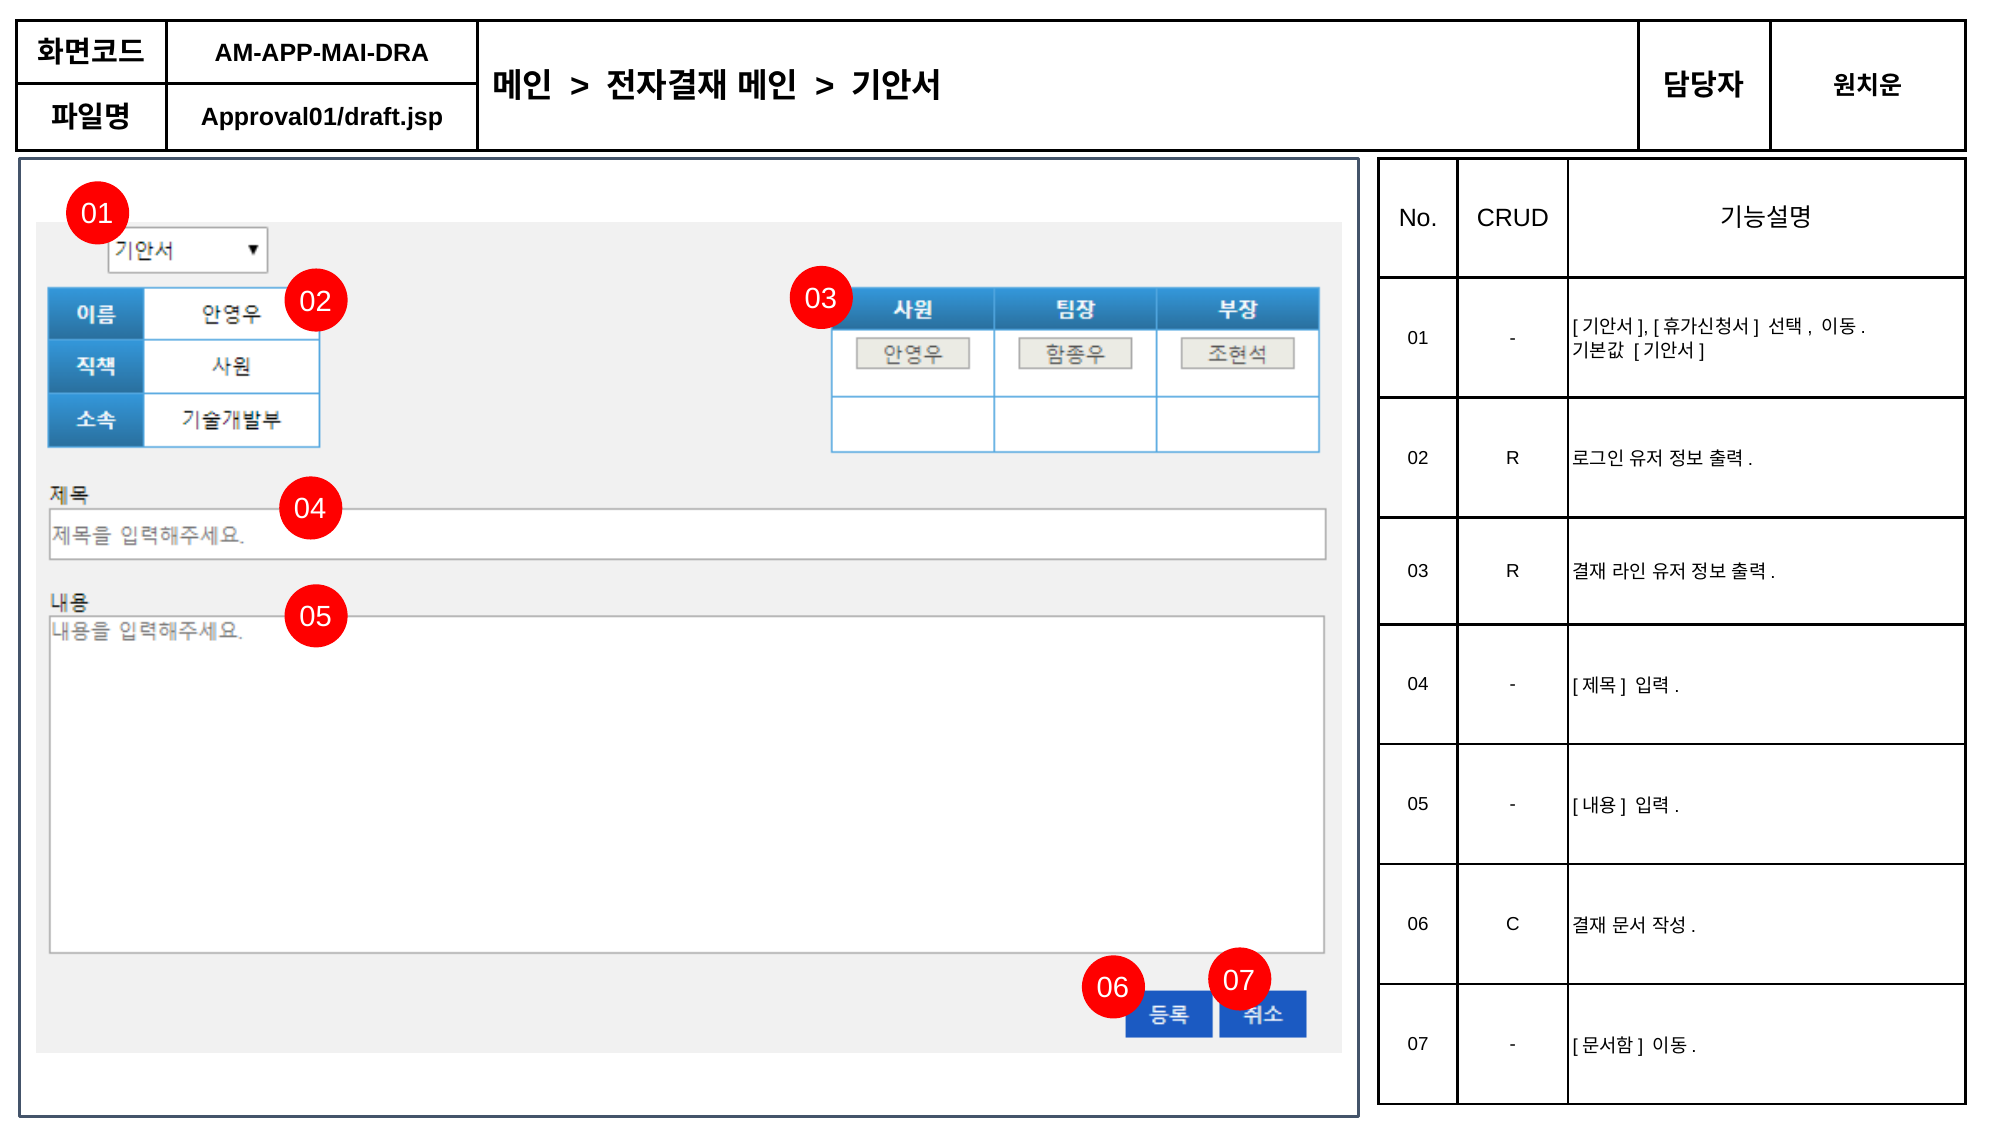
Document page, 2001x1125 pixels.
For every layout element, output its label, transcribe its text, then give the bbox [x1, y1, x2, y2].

table_header AM-APP-MAI-DRA [168, 22, 476, 82]
table_header 원치운 [1772, 22, 1964, 149]
table_cell 결재 라인 유저 정보 출력. [1569, 519, 1964, 623]
table_cell [문서함] 이동. [1569, 985, 1964, 1103]
table_cell 01 [1380, 279, 1456, 396]
table_cell 02 [1380, 399, 1456, 516]
table_cell [내용] 입력. [1569, 745, 1964, 863]
text_box [79, 181, 116, 187]
table_header 기능설명 [1569, 160, 1964, 276]
table_cell 05 [1380, 745, 1456, 863]
text_box 01 [66, 187, 130, 221]
table_cell - [1459, 279, 1567, 396]
table_cell 06 [1380, 865, 1456, 983]
table_cell 04 [1380, 626, 1456, 743]
table_header 화면코드 [18, 22, 165, 82]
text_box [19, 158, 1359, 1117]
picture [36, 222, 1342, 1053]
table_cell 결재 문서 작성. [1569, 865, 1964, 983]
table_cell - [1459, 745, 1567, 863]
table_cell C [1459, 865, 1567, 983]
table_cell 03 [1380, 519, 1456, 623]
table_cell [제목] 입력. [1569, 626, 1964, 743]
table_cell R [1459, 519, 1567, 623]
table_header CRUD [1459, 160, 1567, 276]
table_cell 파일명 [18, 85, 165, 149]
table_cell 로그인 유저 정보 출력. [1569, 399, 1964, 516]
table_cell - [1459, 626, 1567, 743]
table_header No. [1380, 160, 1456, 276]
table_cell - [1459, 985, 1567, 1103]
table_cell R [1459, 399, 1567, 516]
table_cell Approval01/draft.jsp [168, 85, 476, 149]
table_cell 07 [1380, 985, 1456, 1103]
table_cell [기안서], [휴가신청서] 선택, 이동. 기본값 [기안서] [1569, 279, 1964, 396]
table_header 담당자 [1640, 22, 1769, 149]
table_header 메인 > 전자결재 메인 > 기안서 [479, 22, 1637, 149]
